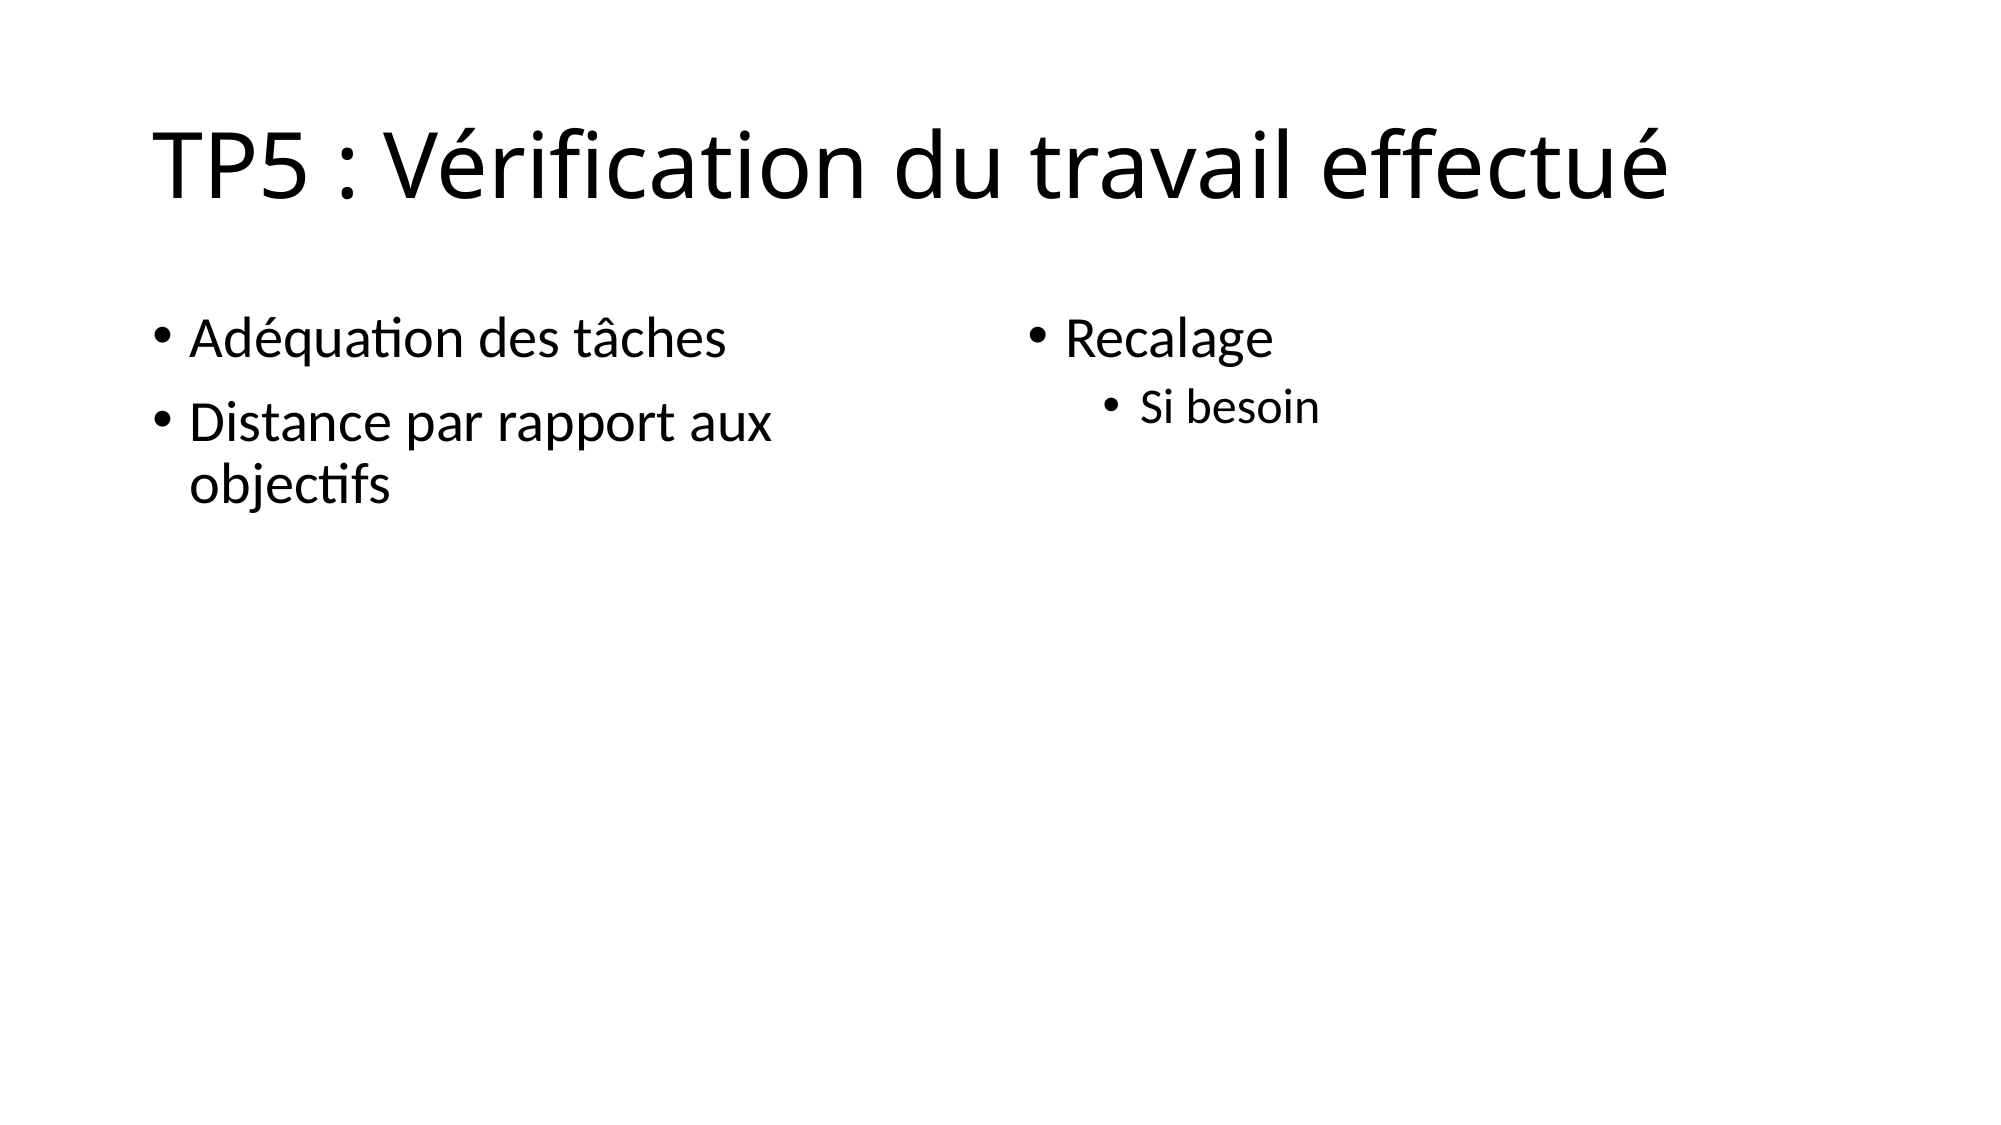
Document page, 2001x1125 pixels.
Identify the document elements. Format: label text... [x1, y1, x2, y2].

title TP5 : Vérification du travail effectué [137, 59, 1863, 278]
list Adéquation des tâches Distance par rapport aux objectifs [137, 299, 988, 1014]
list Recalage Si besoin [1012, 299, 1863, 1014]
